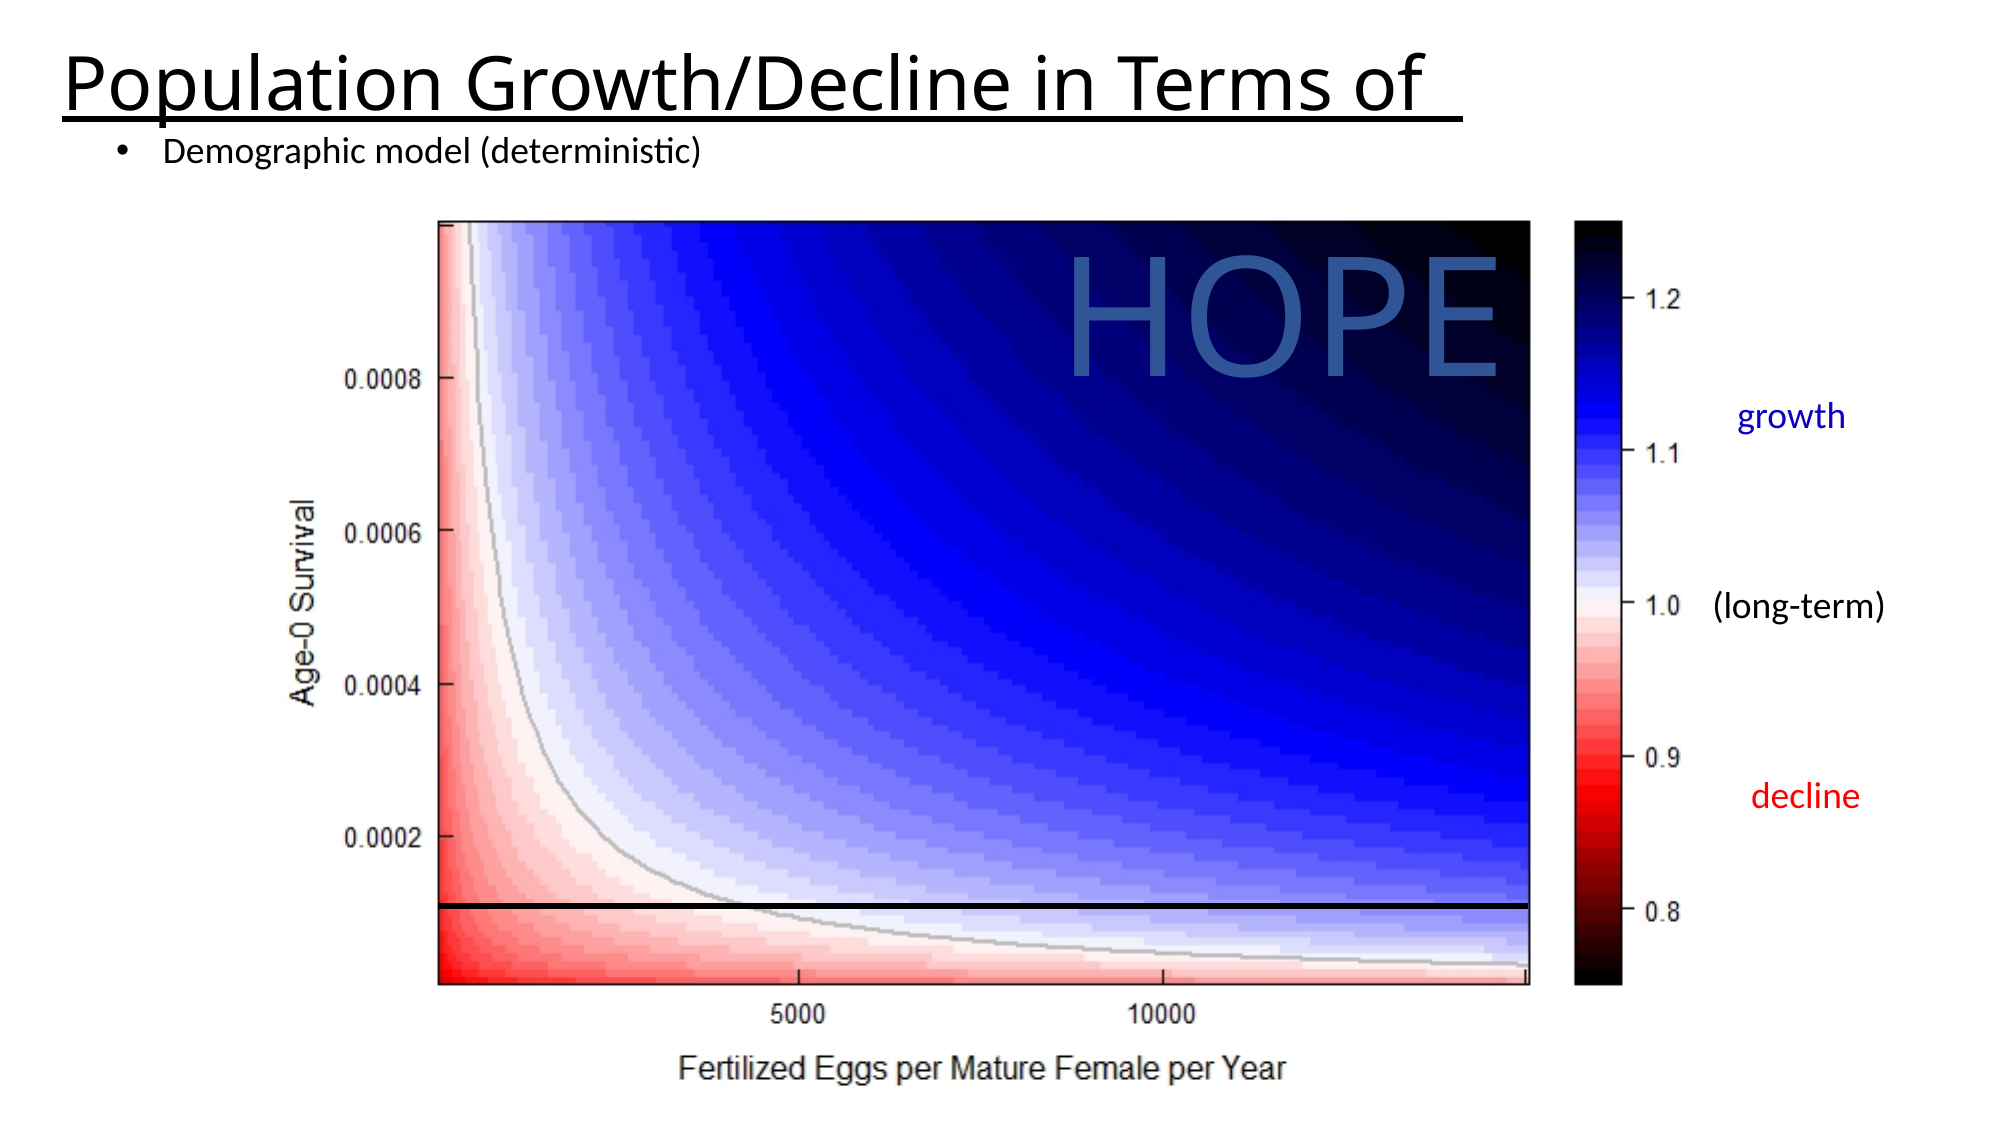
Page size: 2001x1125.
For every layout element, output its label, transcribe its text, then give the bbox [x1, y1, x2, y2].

text_box Demographic model (deterministic) [101, 119, 786, 179]
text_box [272, 144, 1932, 1112]
